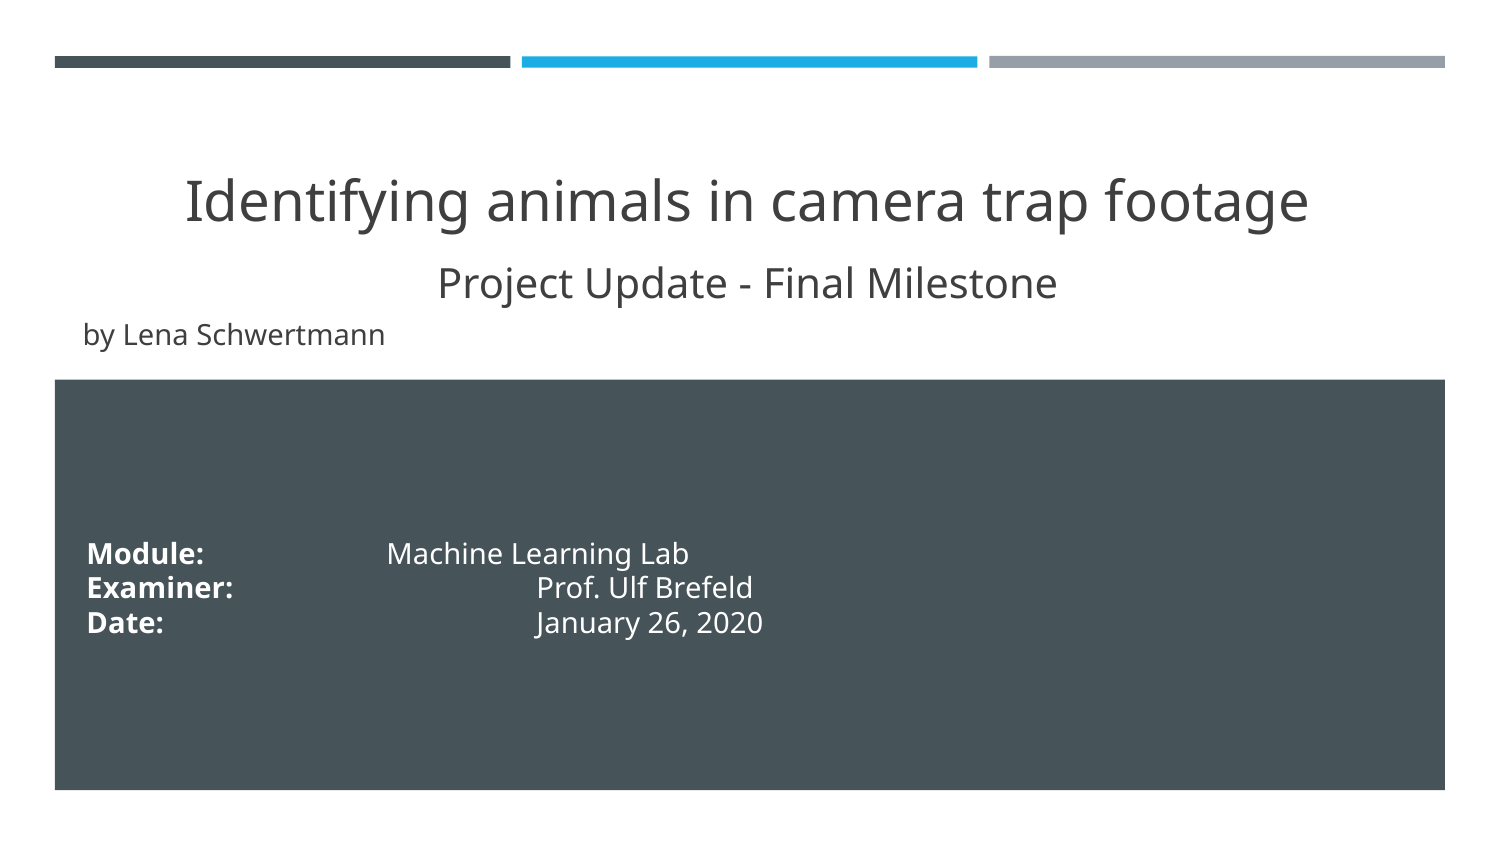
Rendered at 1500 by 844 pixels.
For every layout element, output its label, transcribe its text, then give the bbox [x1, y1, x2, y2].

subtitle by Lena Schwertmann [71, 307, 1424, 380]
text_box Module: Machine Learning Lab Examiner: Prof. Ulf Brefeld Date: January 26, 2020 [71, 519, 1084, 652]
title Identifying animals in camera trap footage Project Update - Final Milestone [71, 125, 1424, 307]
